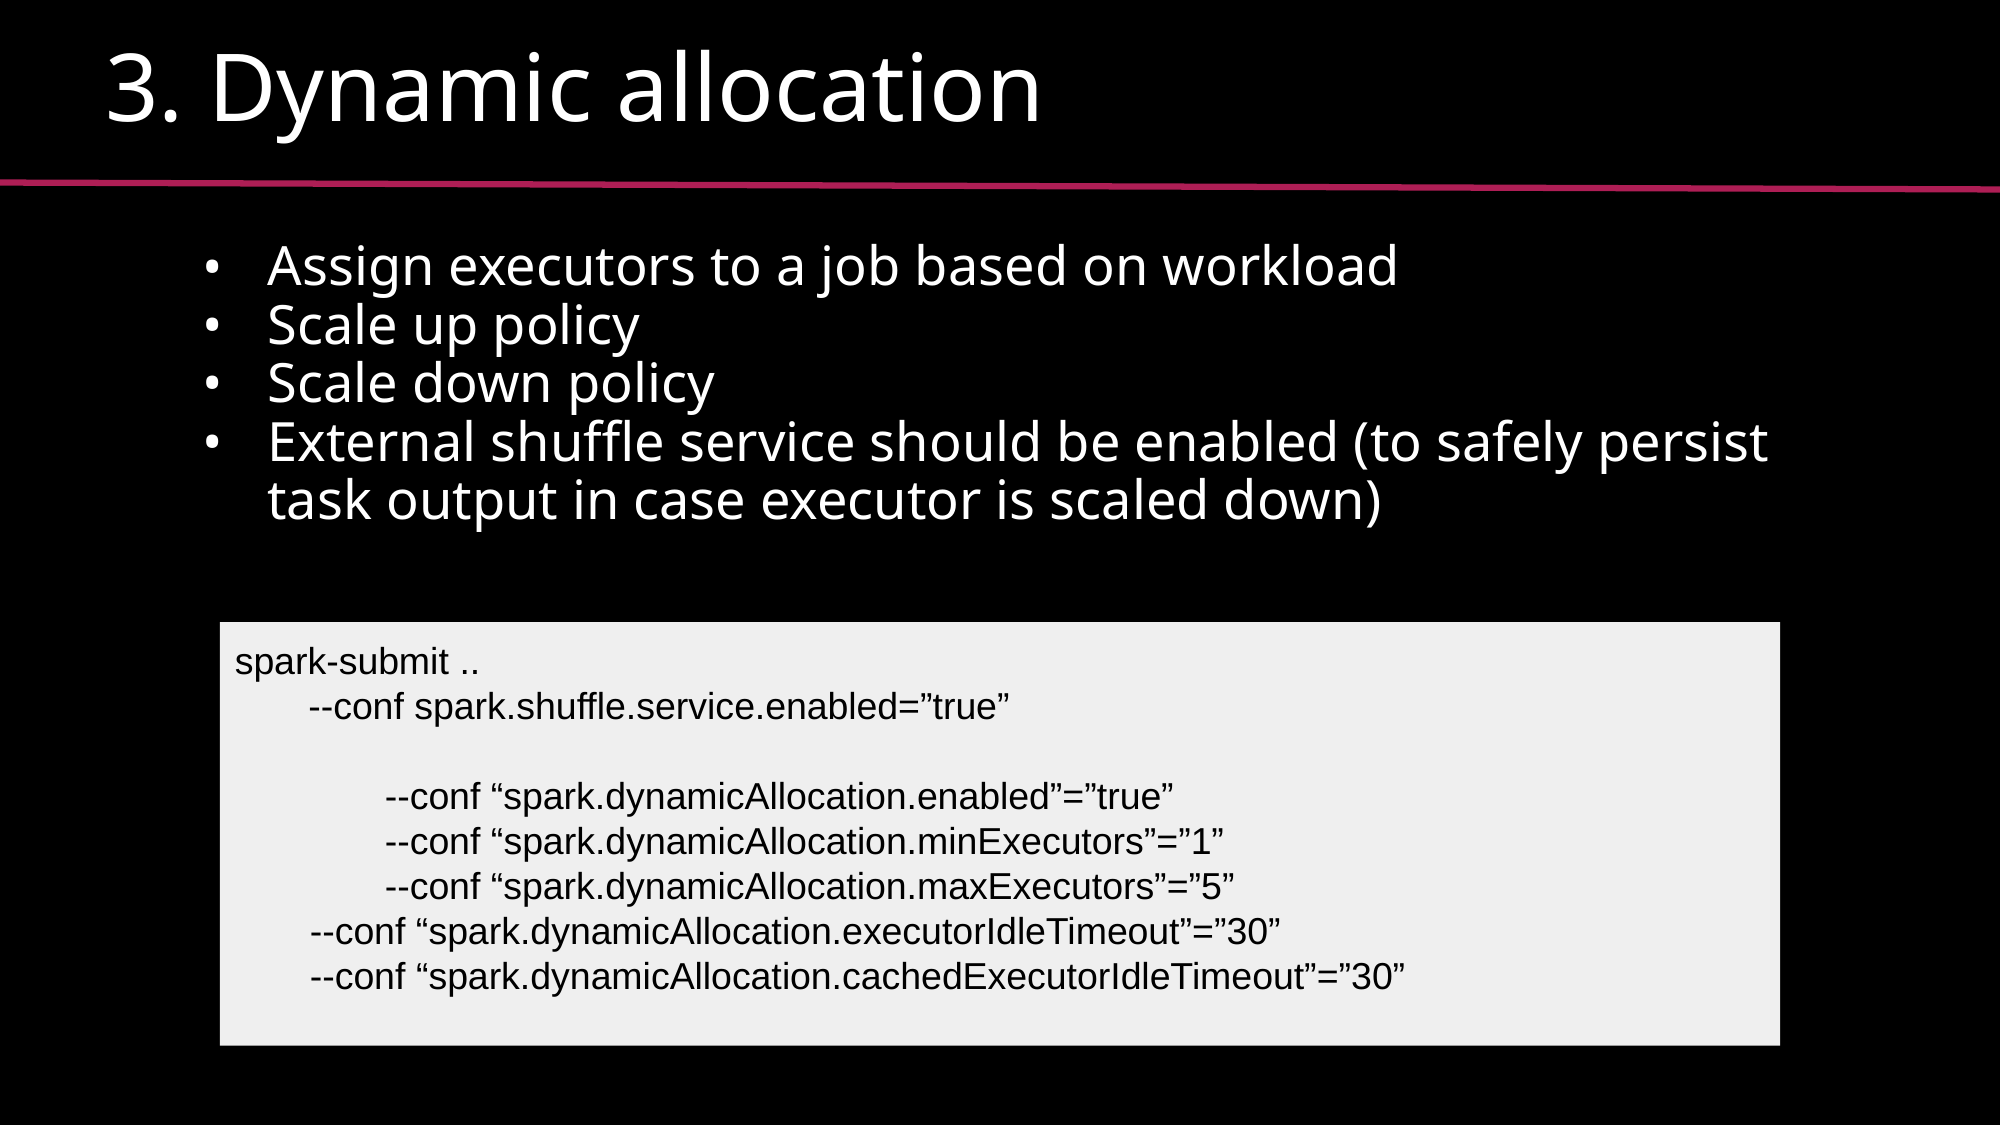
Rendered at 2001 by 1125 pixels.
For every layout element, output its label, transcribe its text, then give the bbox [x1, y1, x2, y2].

text_box 3. Dynamic allocation [90, 20, 1641, 149]
list Assign executors to a job based on workload Scale up policy Scale down policy External shuffle service should be enabled (to safely persist task output in case executor is scaled down) [177, 223, 1903, 938]
text_box spark-submit .. --conf spark.shuffle.service.enabled=”true” --conf “spark.dynamicAllocation.enabled”=”true” --conf “spark.dynamicAllocation.minExecutors”=”1” --conf “spark.dynamicAllocation.maxExecutors”=”5” --conf “spark.dynamicAllocation.executorIdleTimeout”=”30” --conf “spark.dynamicAllocation.cachedExecutorIdleTimeout”=”30” [219, 622, 1781, 1046]
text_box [0, 182, 2000, 190]
